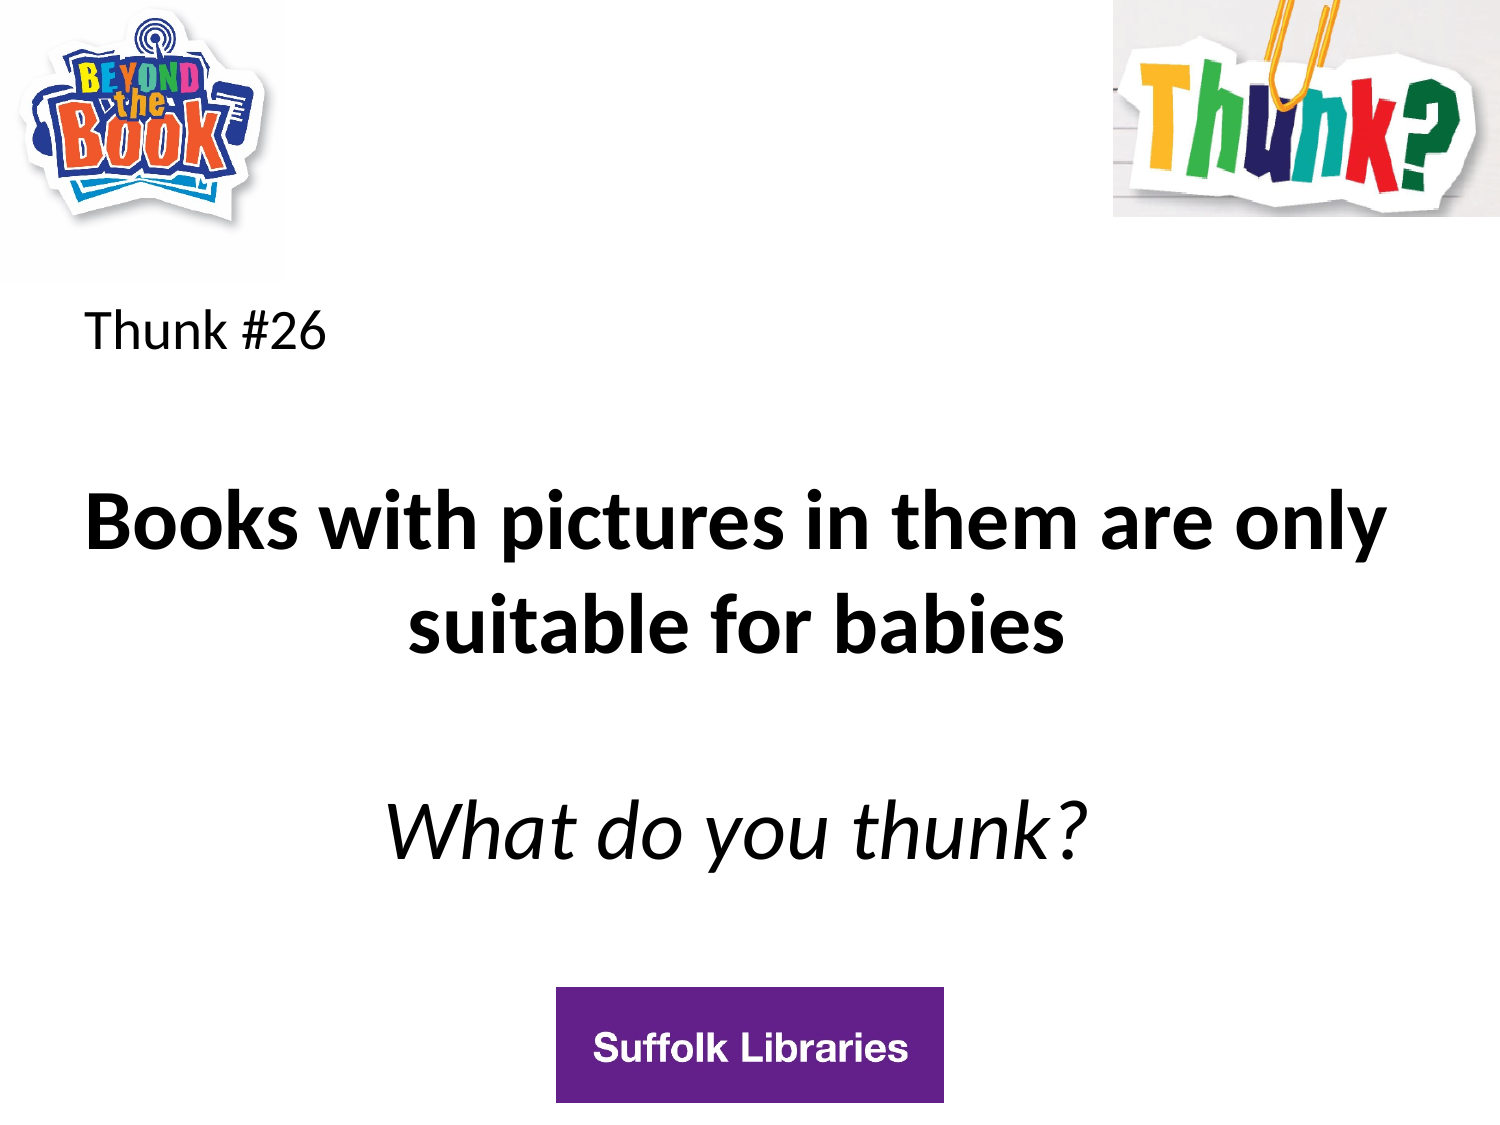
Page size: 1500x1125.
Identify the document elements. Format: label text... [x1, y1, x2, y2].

text_box Thunk #26 Books with pictures in them are only suitable for babies What do you thunk? [67, 282, 1407, 964]
picture [1113, 0, 1500, 217]
picture [0, 0, 284, 283]
picture [556, 987, 944, 1103]
